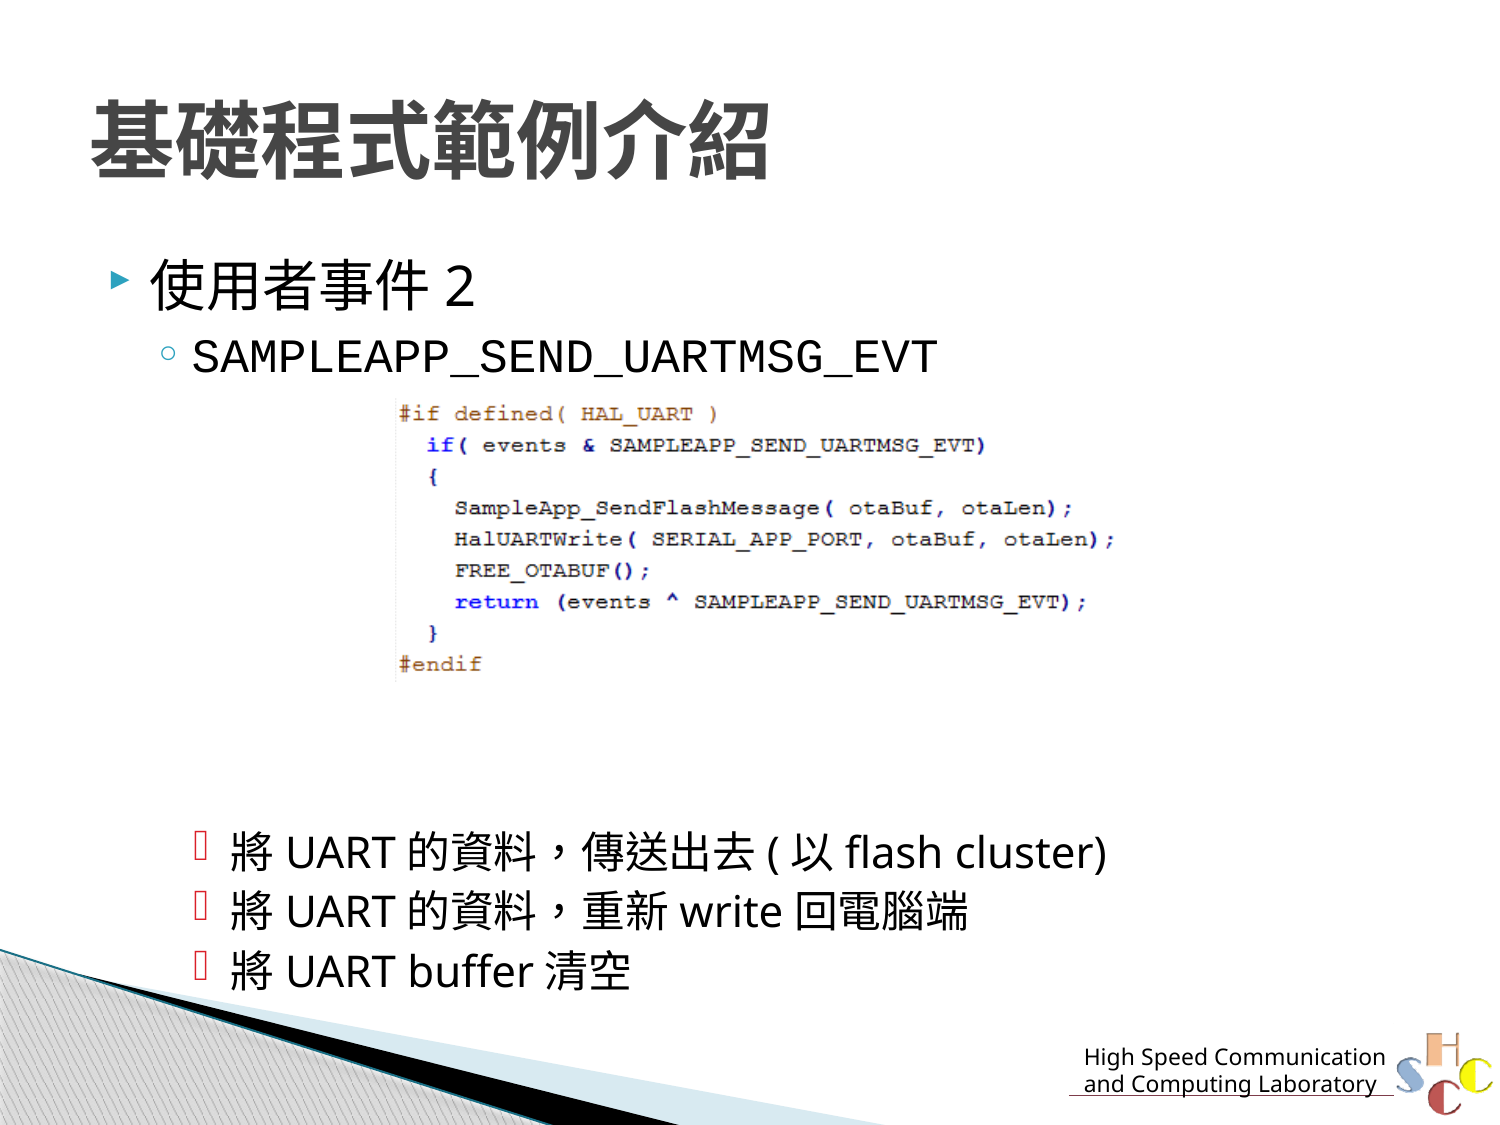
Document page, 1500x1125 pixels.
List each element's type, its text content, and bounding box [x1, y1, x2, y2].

picture [1393, 1022, 1495, 1125]
picture [395, 396, 1129, 682]
title 基礎程式範例介紹 [75, 45, 1425, 233]
text_box High Speed Communication and Computing Laboratory [1068, 1034, 1387, 1095]
list 使用者事件2 SAMPLEAPP_SEND_UARTMSG_EVT 將UART的資料，傳送出去(以flash cluster) 將UART的資料，重新write回電腦端 將UART buffer清空 [75, 243, 1425, 1035]
